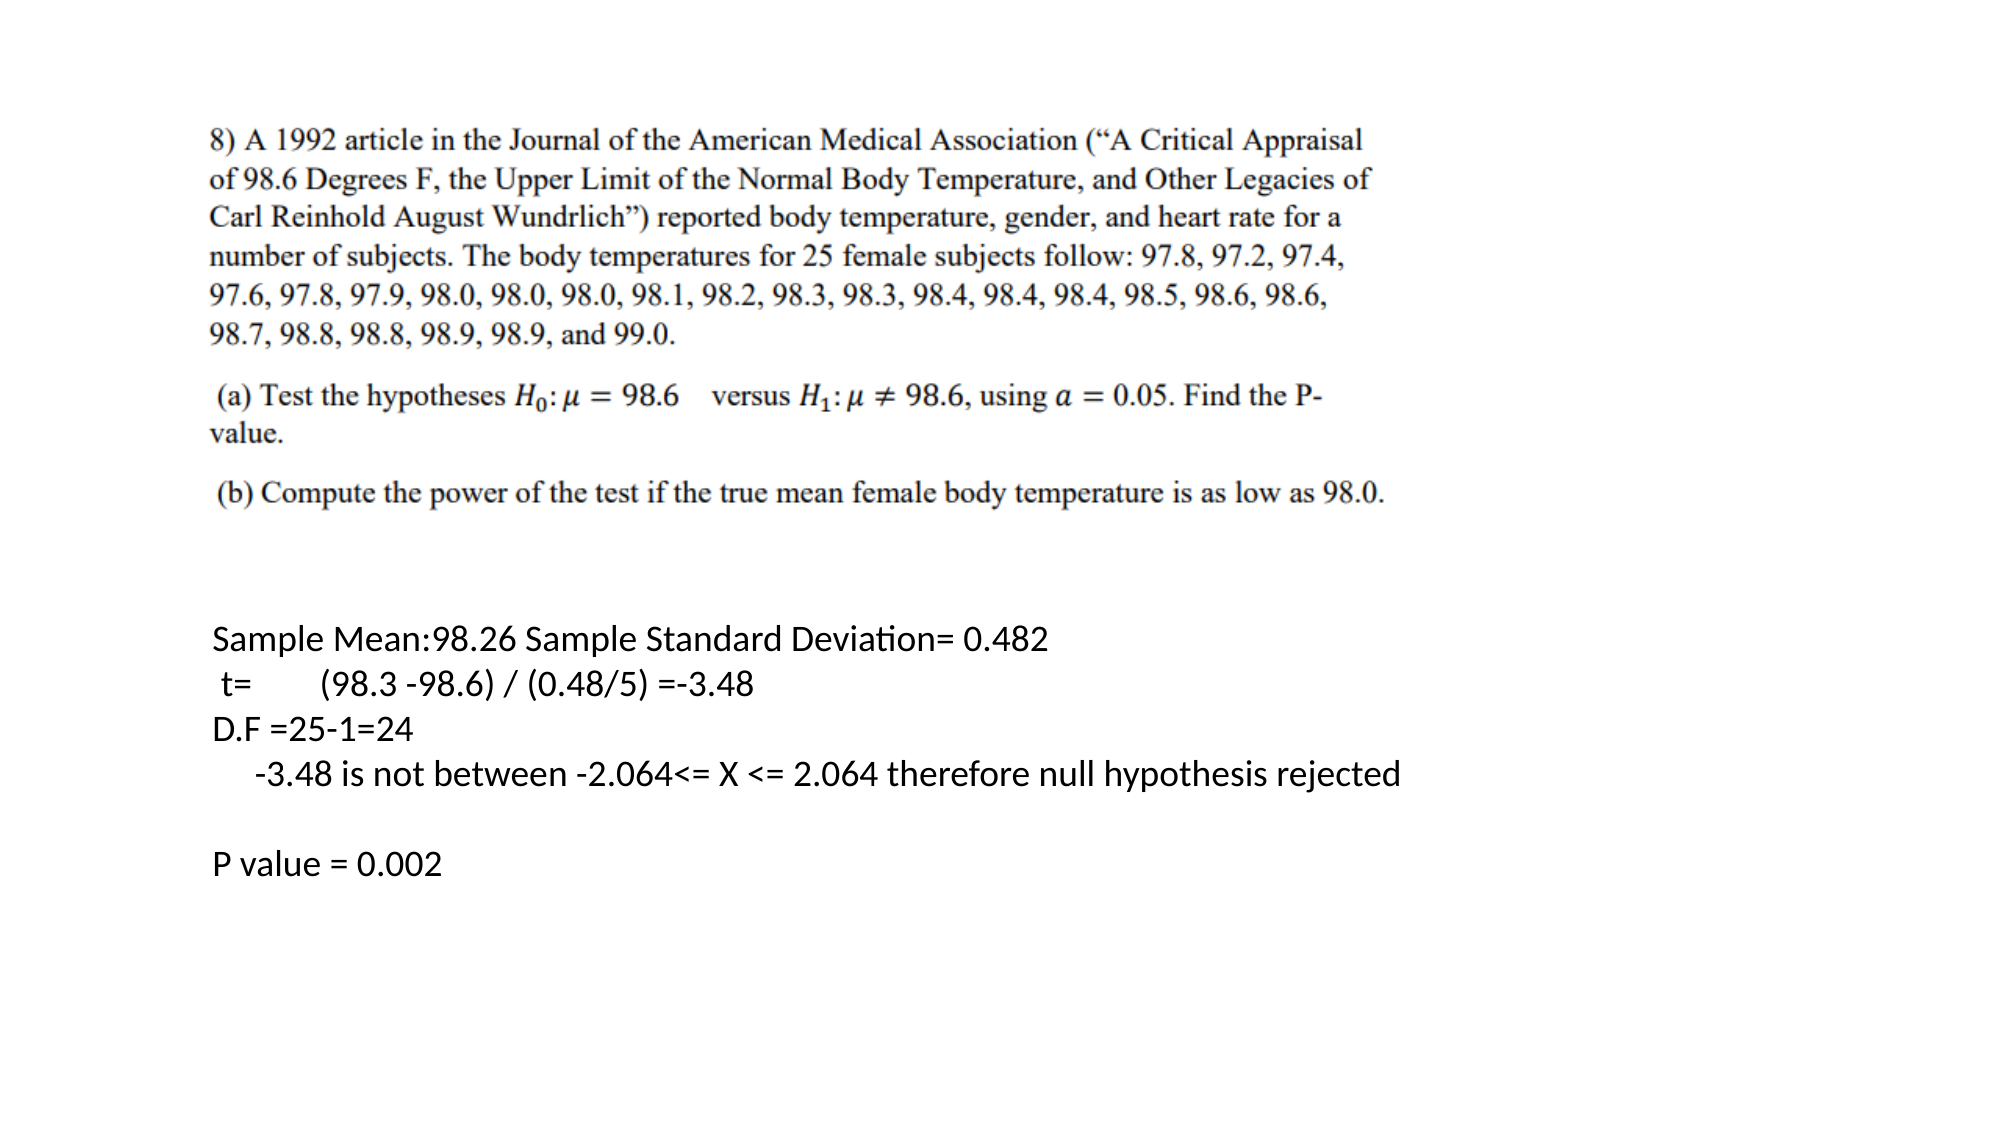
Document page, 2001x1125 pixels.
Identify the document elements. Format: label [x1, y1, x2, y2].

picture [197, 111, 1423, 531]
